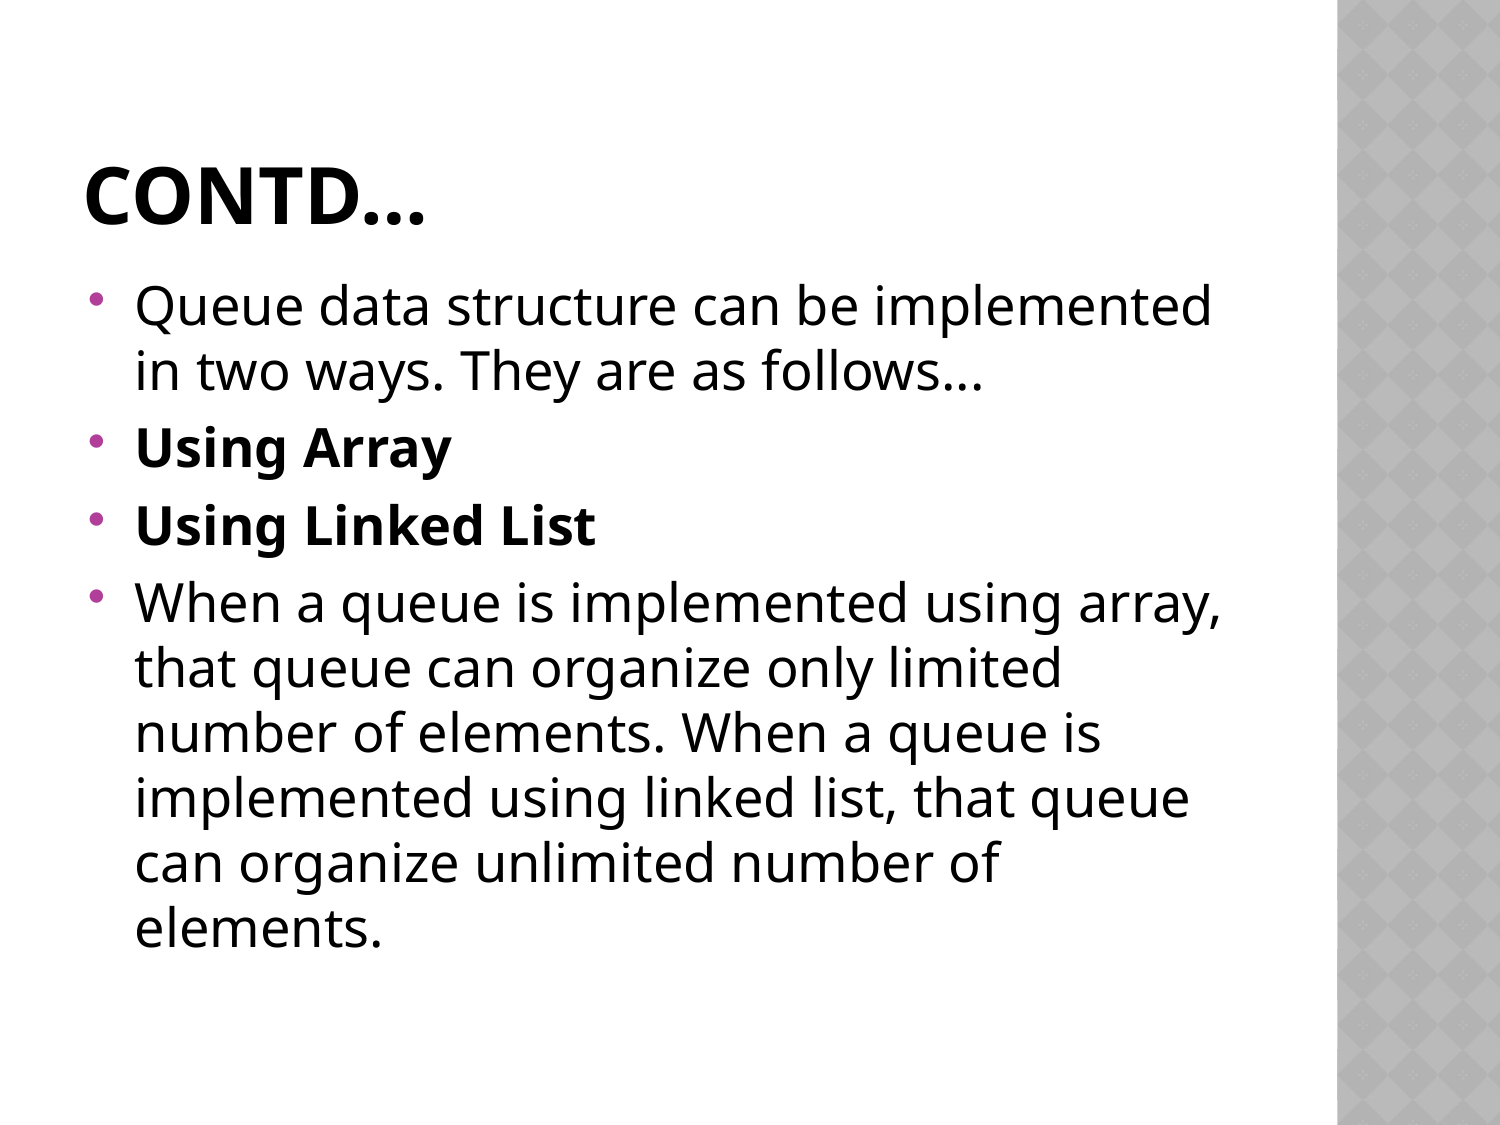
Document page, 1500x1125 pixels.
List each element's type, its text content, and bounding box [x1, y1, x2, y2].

list Queue data structure can be implemented in two ways. They are as follows... Using Array Using Linked List When a queue is implemented using array, that queue can organize only limited number of elements. When a queue is implemented using linked list, that queue can organize unlimited number of elements. [75, 264, 1263, 1059]
title Contd… [75, 52, 1263, 240]
